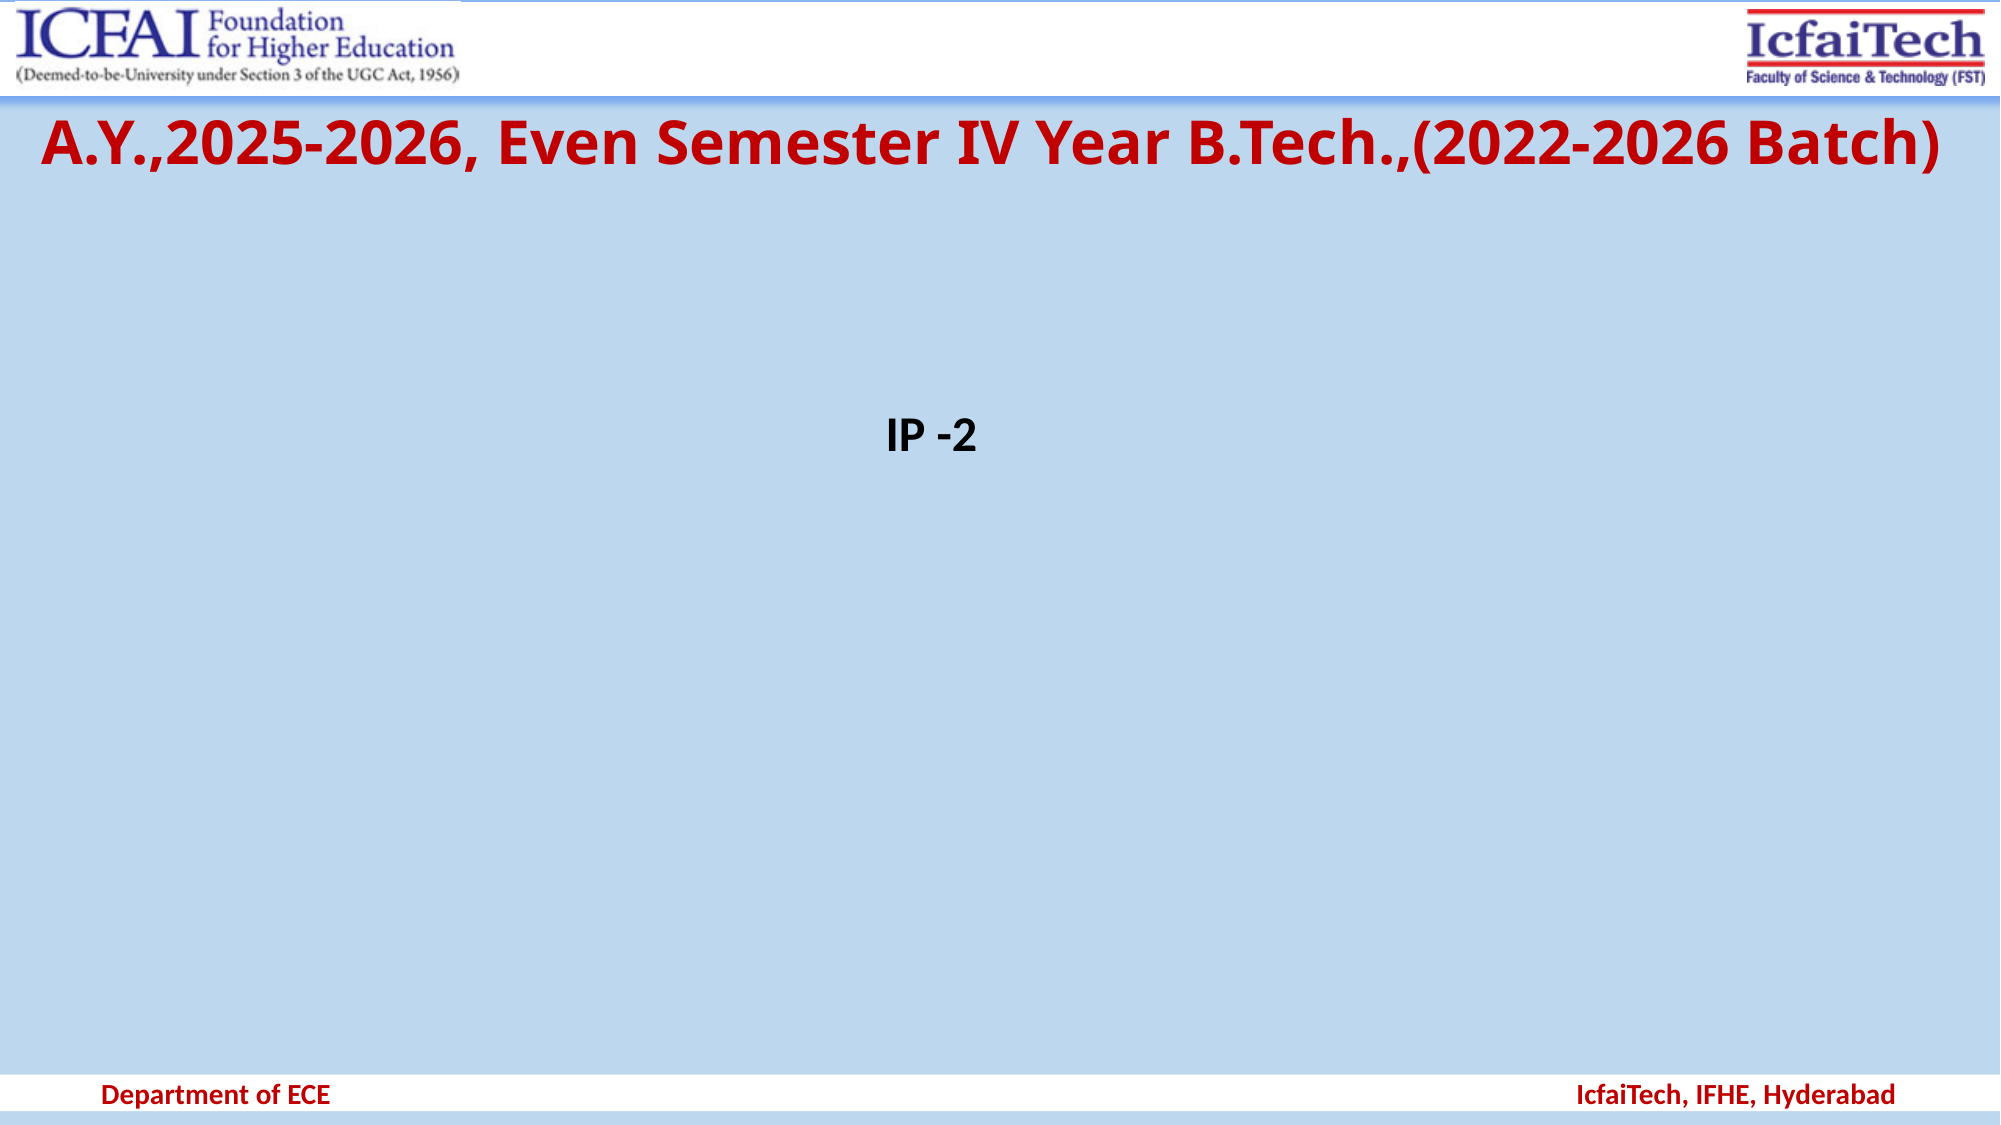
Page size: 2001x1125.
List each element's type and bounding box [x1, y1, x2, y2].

footer [0, 1074, 2000, 1112]
text_box [0, 2, 2000, 96]
picture [1747, 9, 1985, 86]
picture [15, 1, 461, 90]
text_box [870, 394, 992, 469]
title [15, 107, 1985, 186]
